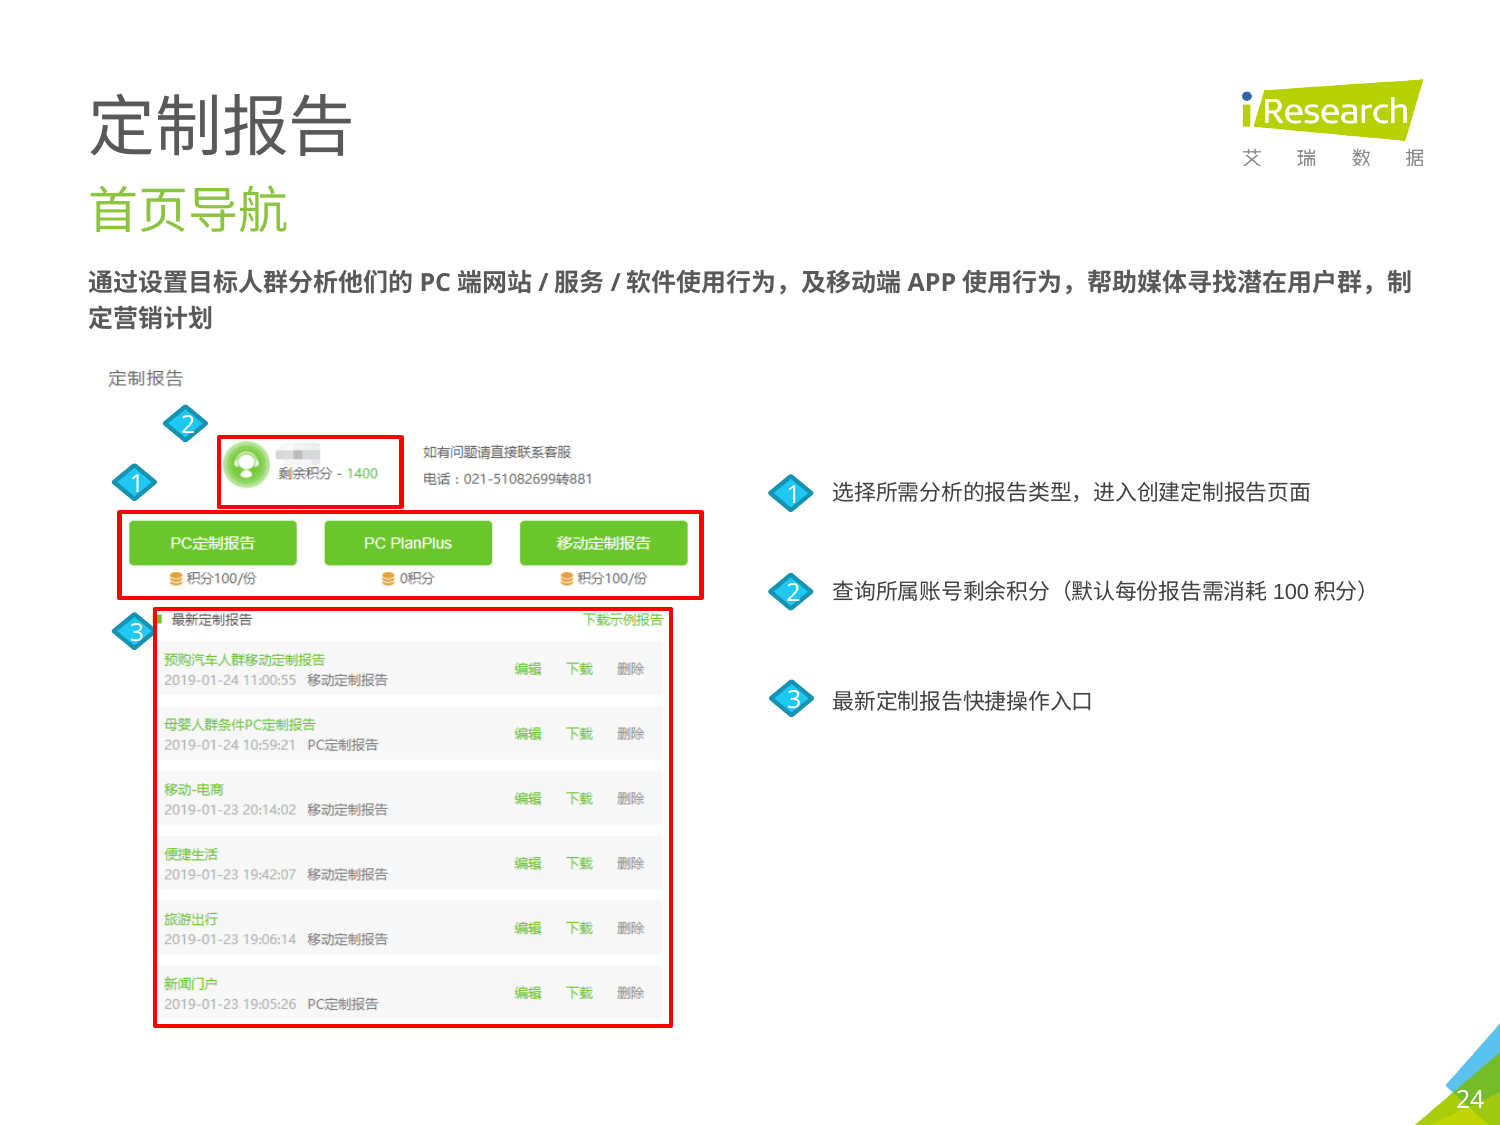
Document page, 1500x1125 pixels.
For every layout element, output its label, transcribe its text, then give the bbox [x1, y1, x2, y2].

text_box 最新定制报告快捷操作入口 [818, 673, 1378, 729]
text_box 3 [768, 679, 815, 717]
list 通过设置目标人群分析他们的PC端网站/服务/软件使用行为，及移动端APP使用行为，帮助媒体寻找潜在用户群，制定营销计划 [88, 260, 1424, 368]
text_box 2 [768, 572, 814, 611]
text_box 1 [768, 474, 814, 512]
text_box 查询所属账号剩余积分（默认每份报告需消耗100积分） [818, 563, 1414, 618]
list 首页导航 [88, 178, 1424, 238]
text_box 选择所需分析的报告类型，进入创建定制报告页面 [818, 465, 1414, 519]
title 定制报告 [88, 83, 1424, 161]
picture [0, 0, 1500, 1125]
